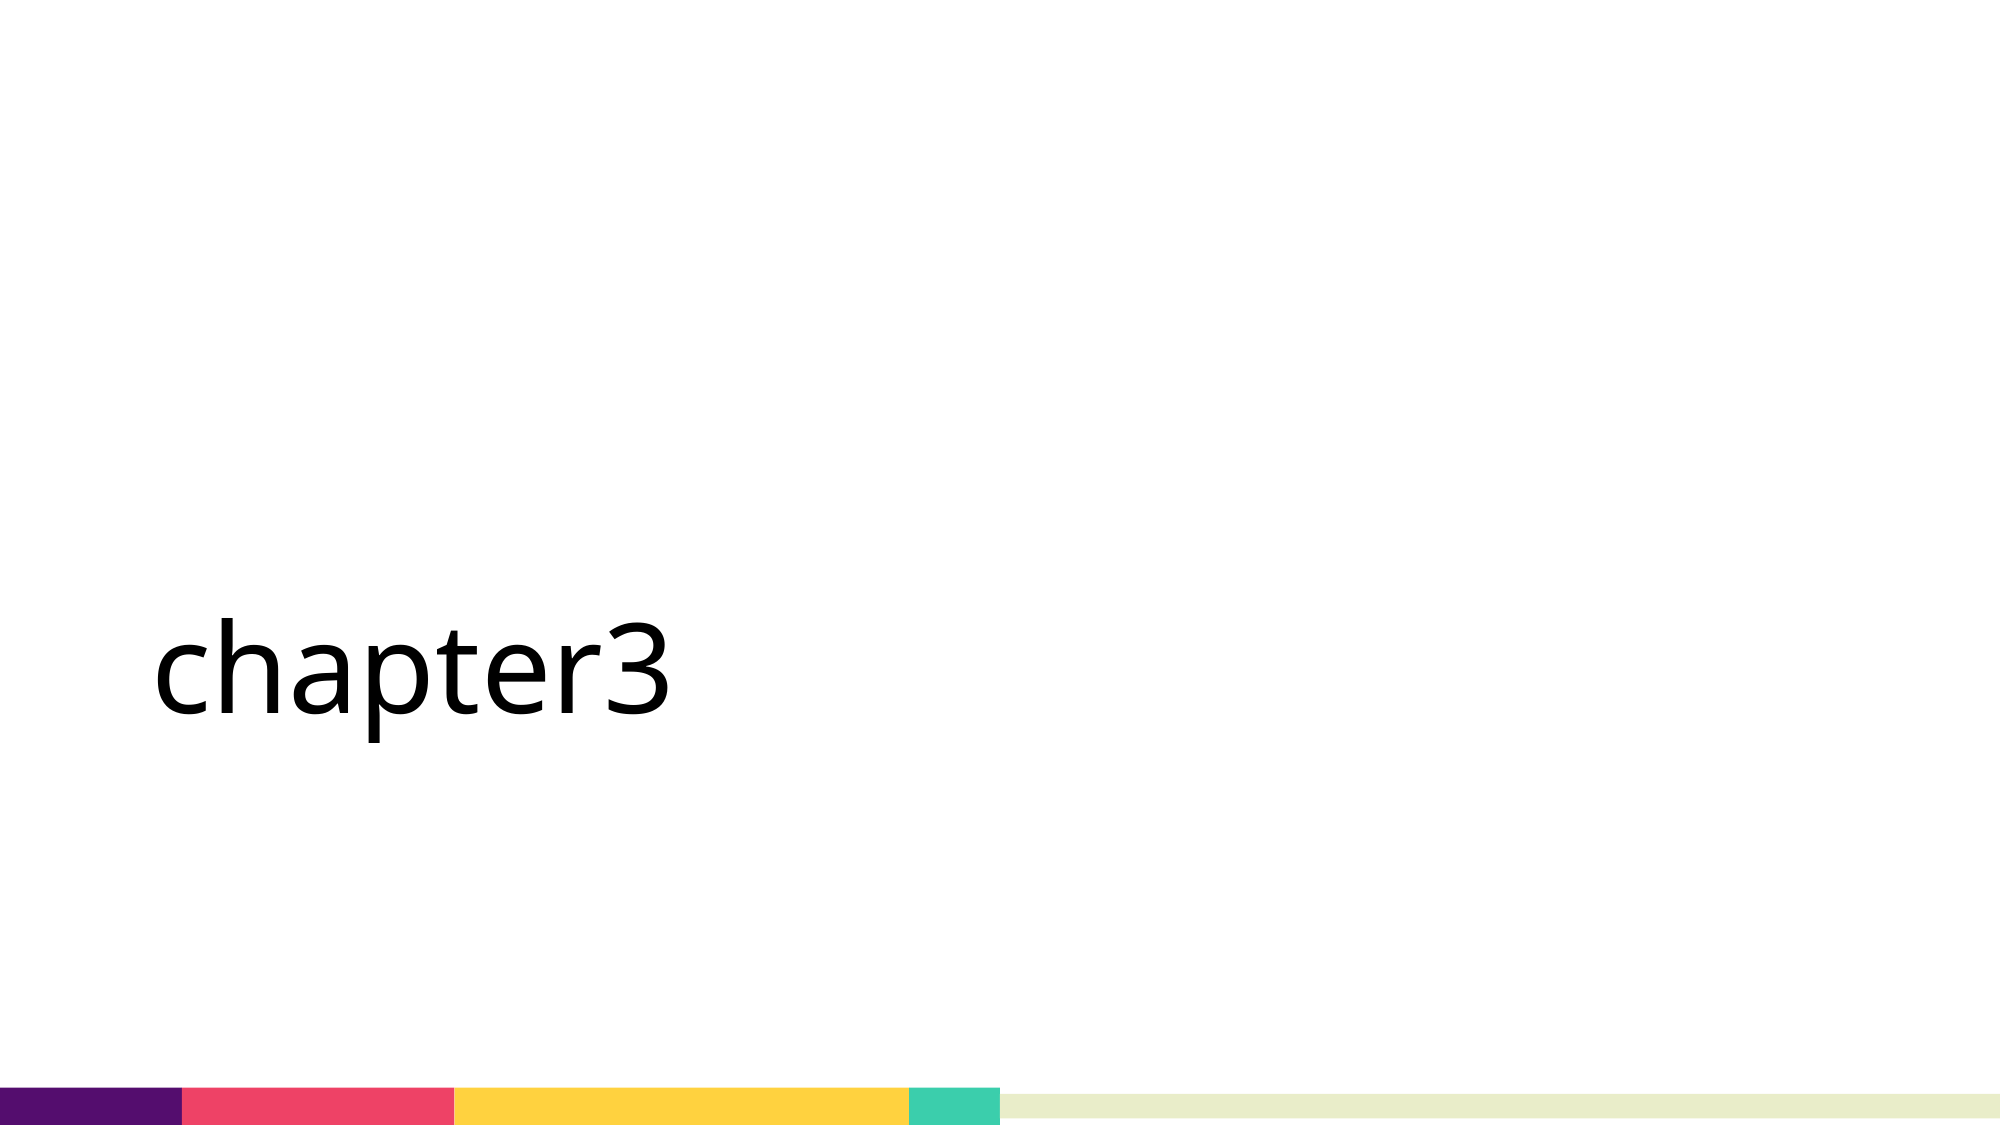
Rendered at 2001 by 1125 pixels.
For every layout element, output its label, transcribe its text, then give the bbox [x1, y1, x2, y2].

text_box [0, 1087, 2000, 1125]
title chapter3 [136, 280, 1862, 749]
